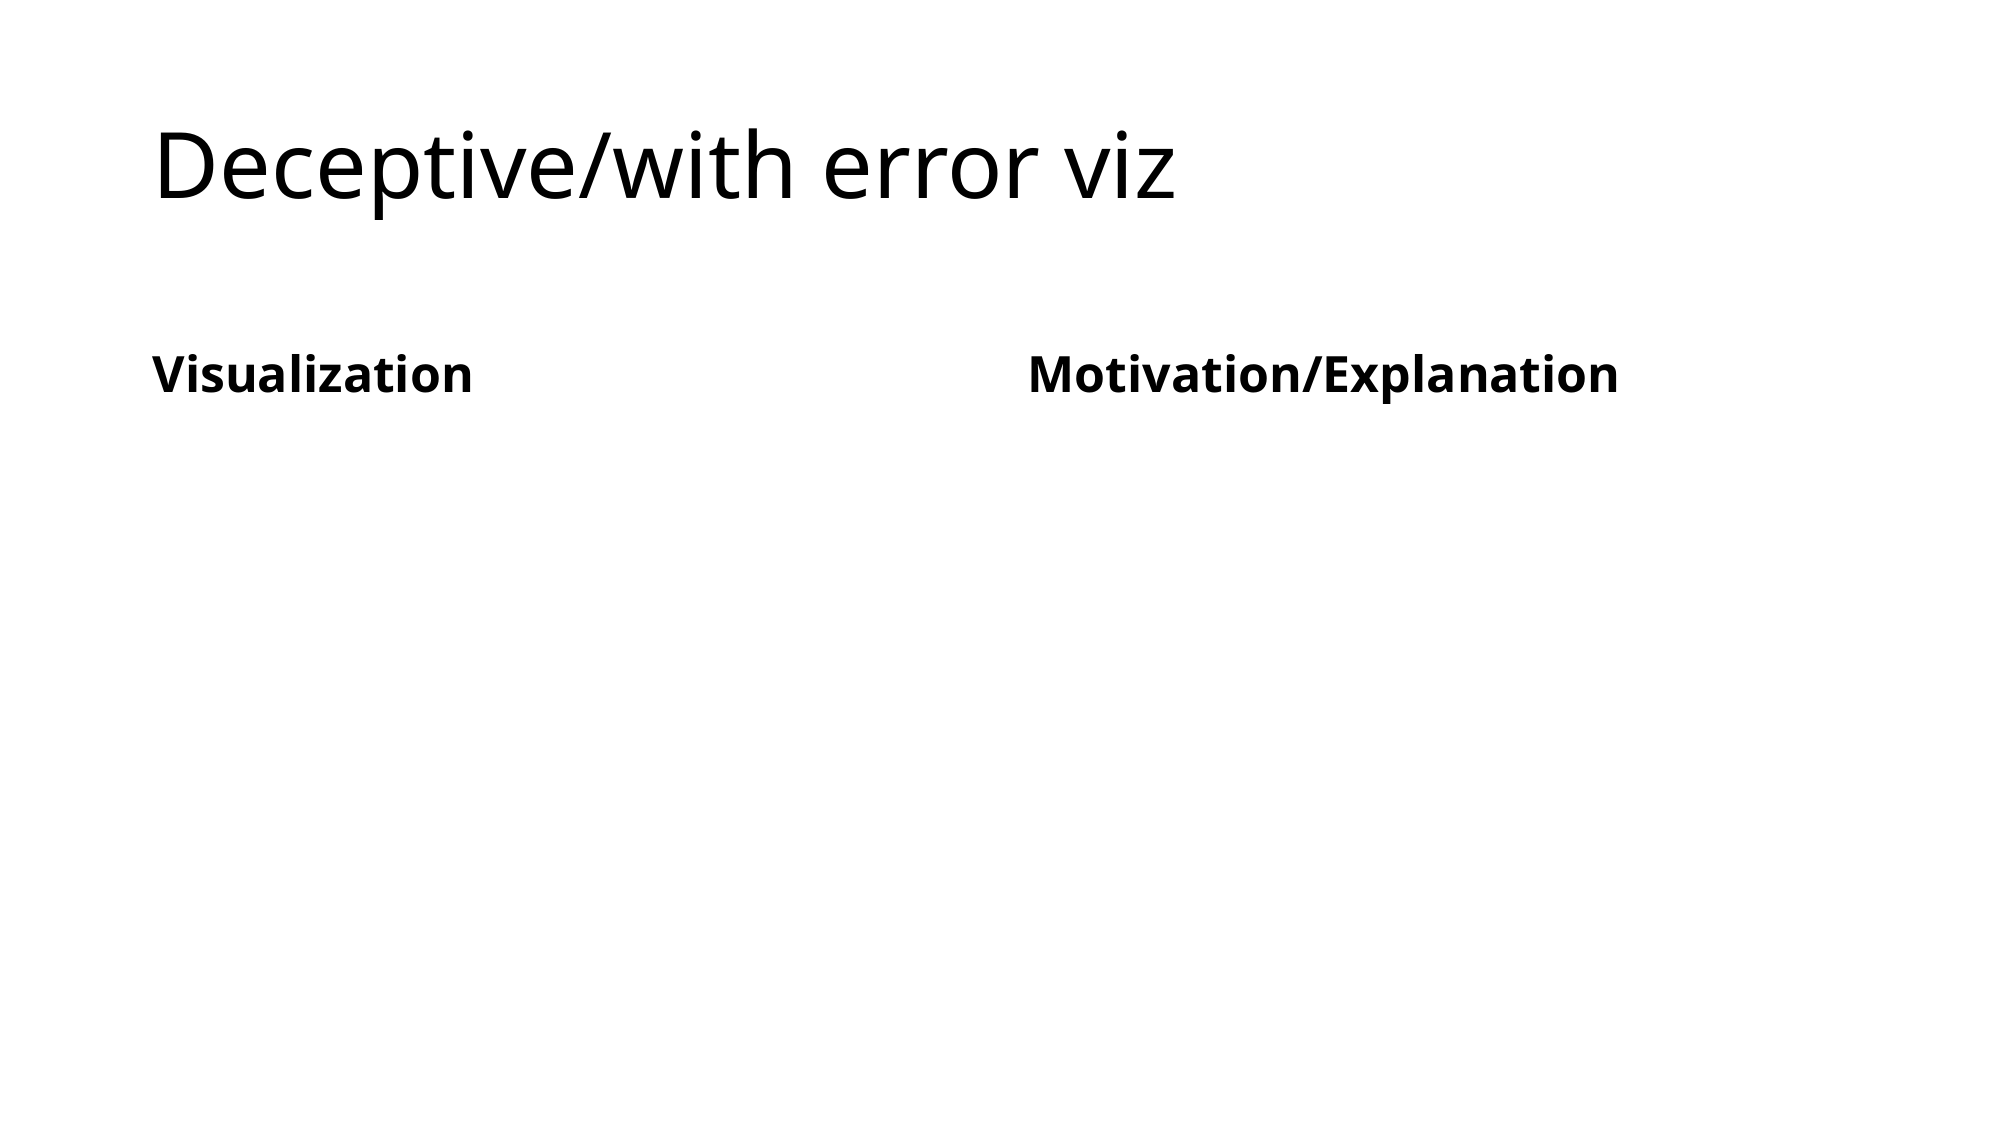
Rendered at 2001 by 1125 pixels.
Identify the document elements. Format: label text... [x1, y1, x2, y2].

title Deceptive/with error viz [137, 59, 1863, 278]
list Motivation/Explanation [1012, 275, 1863, 411]
list Visualization [137, 275, 984, 411]
